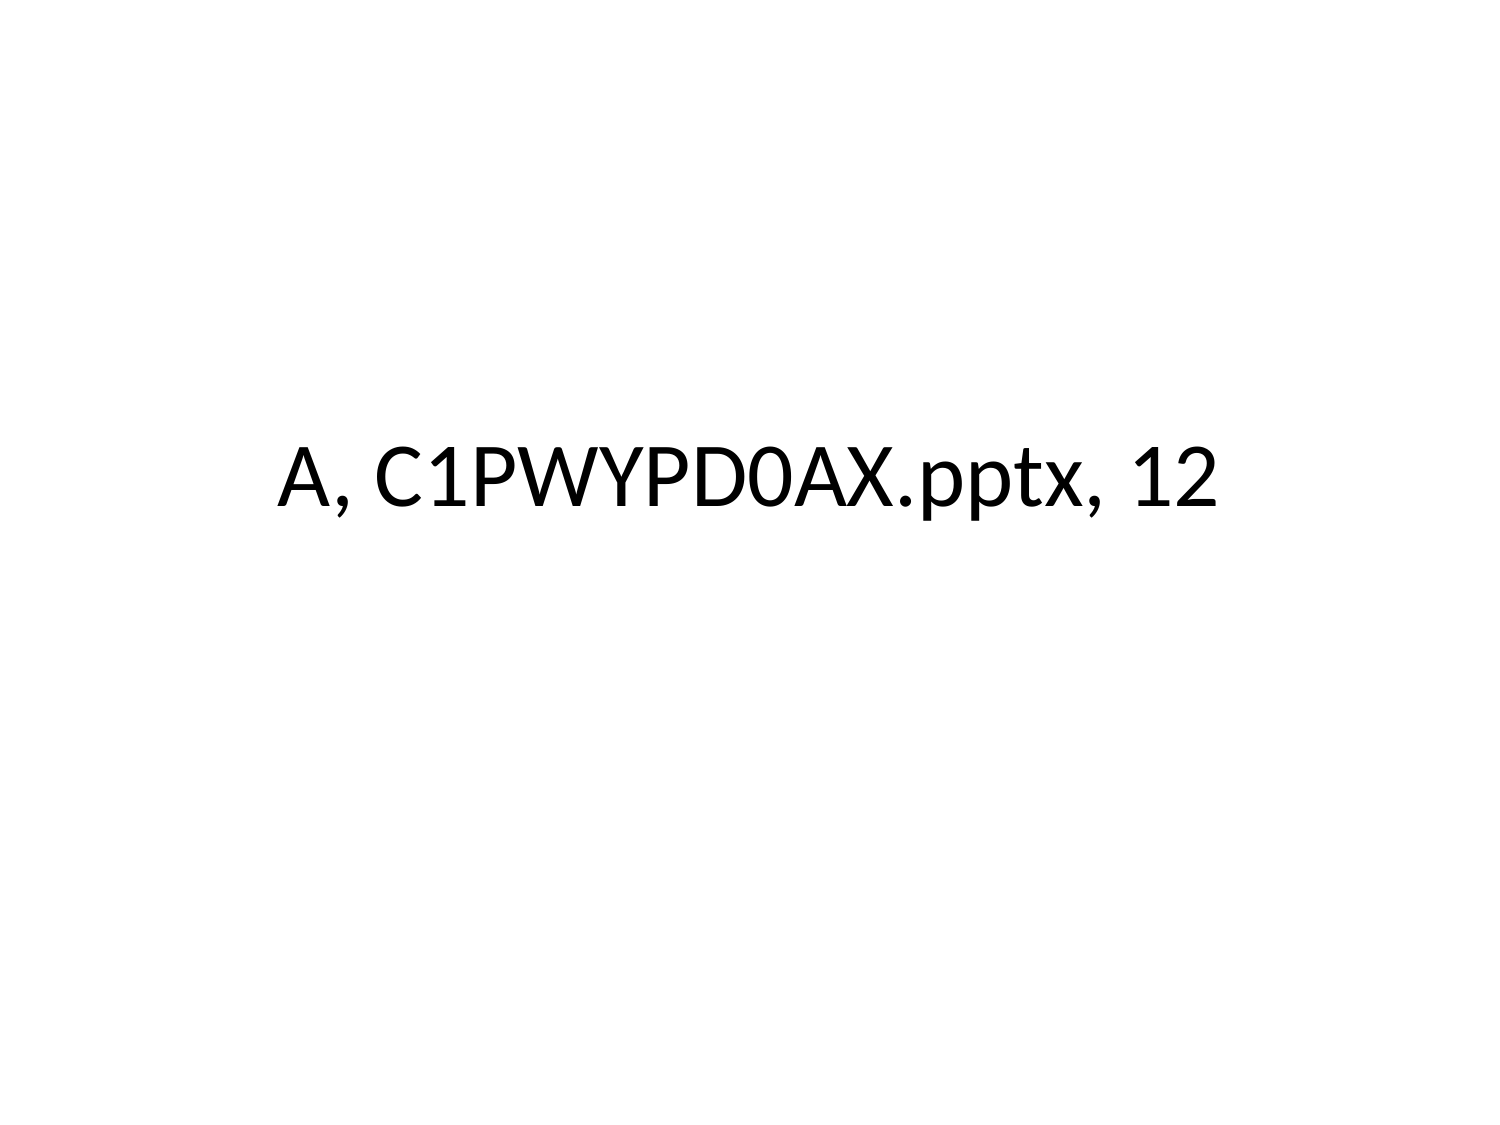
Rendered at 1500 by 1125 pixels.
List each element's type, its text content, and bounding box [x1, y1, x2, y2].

title A, C1PWYPD0AX.pptx, 12 [112, 349, 1388, 591]
